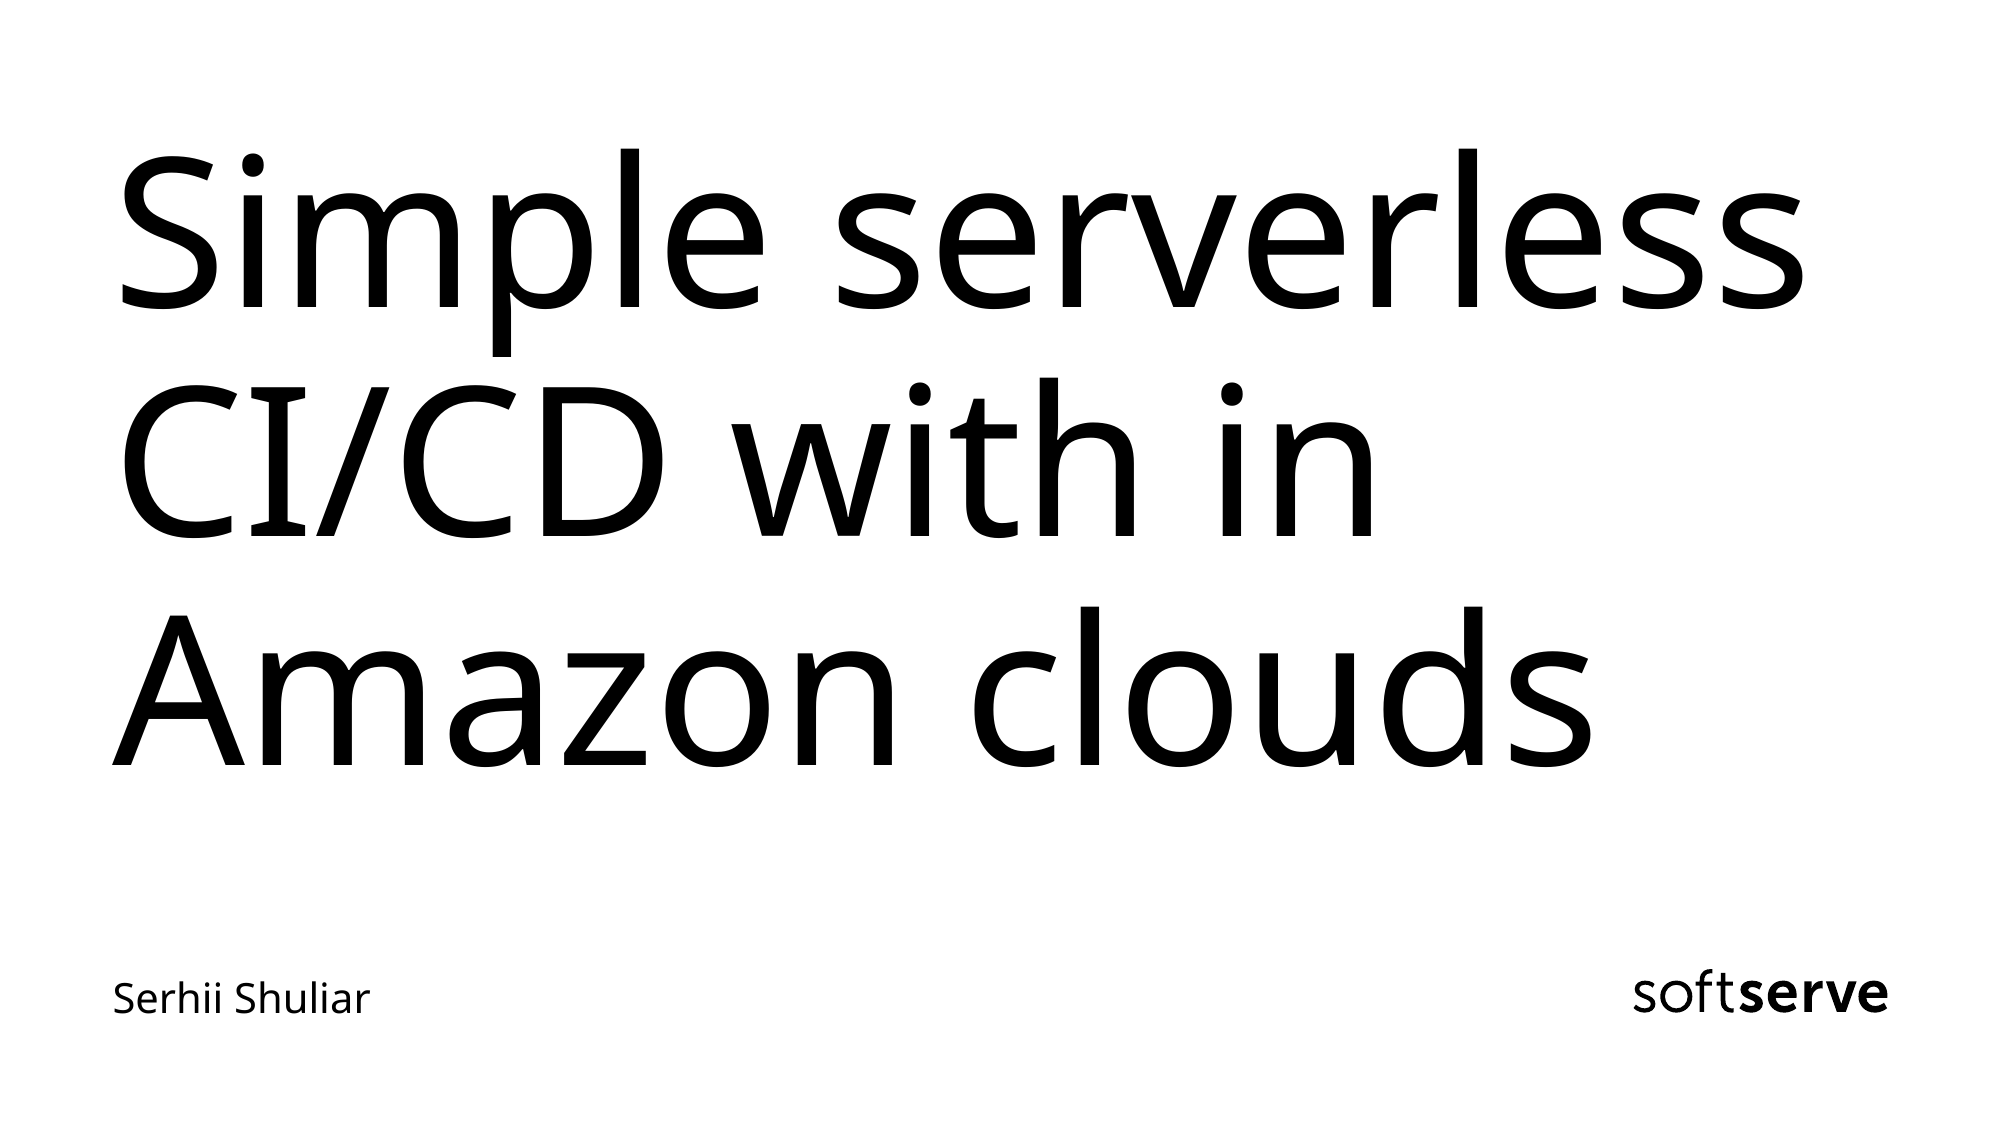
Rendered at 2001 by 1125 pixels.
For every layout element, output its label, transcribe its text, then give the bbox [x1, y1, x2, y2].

list Serhii Shuliar [112, 970, 682, 1019]
title Simple serverless CI/CD with in Amazon clouds [112, 112, 1888, 900]
